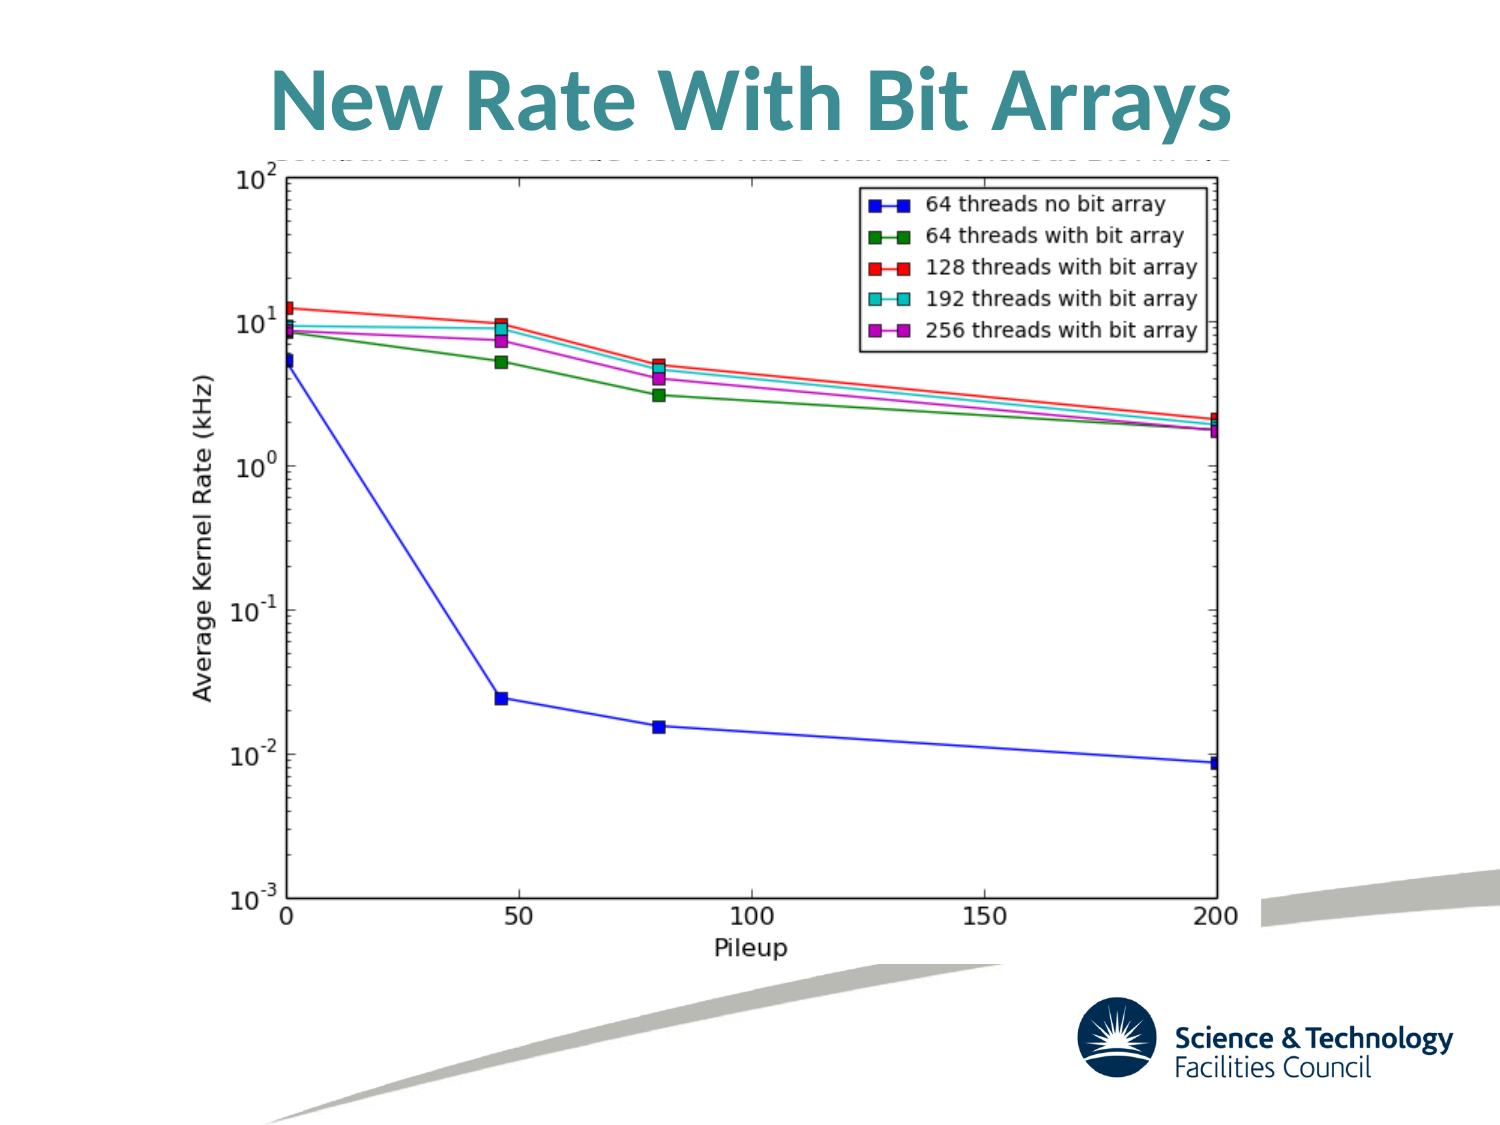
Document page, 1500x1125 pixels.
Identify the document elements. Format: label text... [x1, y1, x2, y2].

title New Rate With Bit Arrays [1, 0, 1500, 188]
picture [256, 868, 1500, 1125]
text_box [174, 160, 1262, 964]
